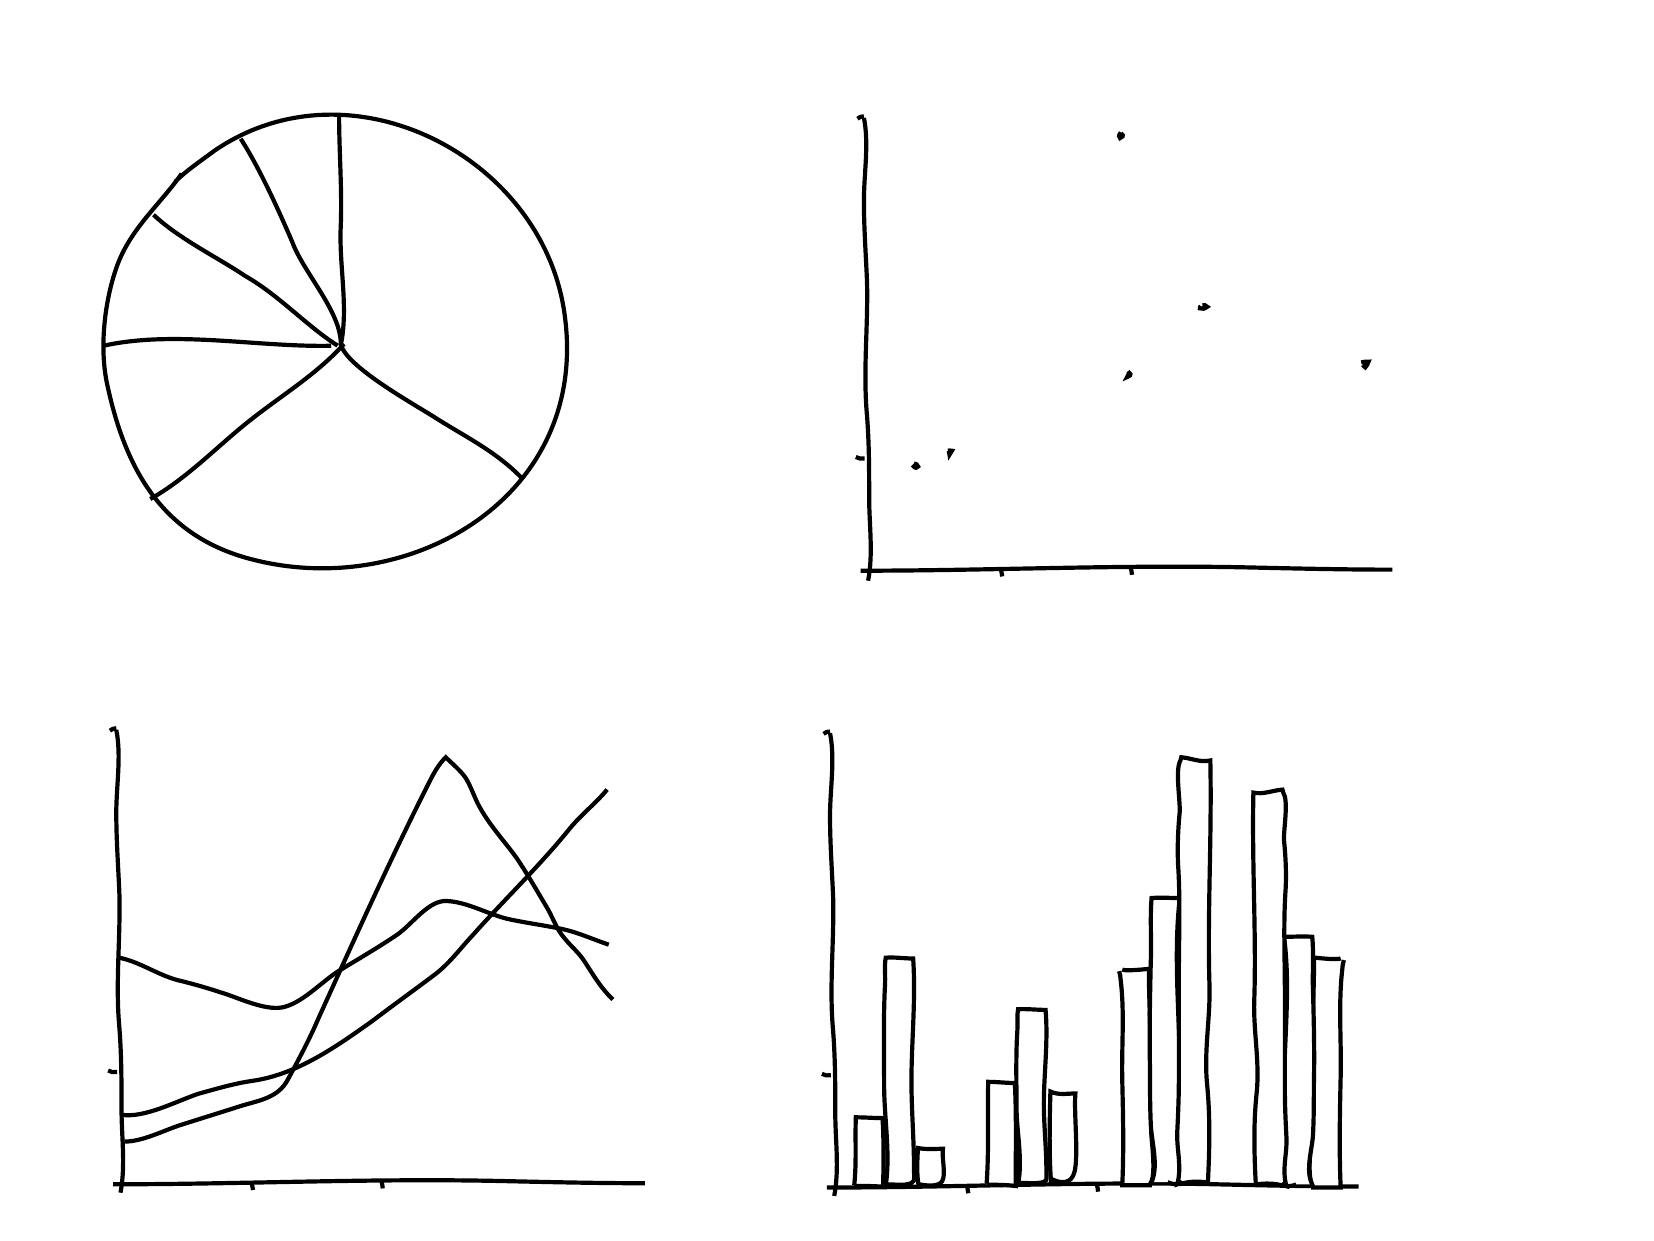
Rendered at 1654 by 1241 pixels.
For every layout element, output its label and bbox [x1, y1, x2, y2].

text_box [1361, 361, 1369, 368]
text_box [117, 958, 124, 1184]
text_box [103, 114, 340, 496]
text_box [121, 967, 341, 1116]
text_box [860, 566, 1131, 571]
text_box [863, 117, 871, 570]
text_box [240, 138, 341, 344]
text_box [986, 1081, 1016, 1187]
text_box [1097, 1183, 1283, 1187]
text_box [154, 348, 522, 569]
text_box [116, 729, 120, 957]
text_box [559, 928, 609, 946]
text_box [124, 757, 613, 1142]
text_box [153, 214, 338, 346]
text_box [1253, 789, 1287, 1187]
text_box [917, 1148, 944, 1187]
text_box [339, 114, 344, 344]
text_box [113, 1180, 381, 1185]
text_box [1285, 936, 1315, 1187]
text_box [382, 1180, 645, 1184]
text_box [883, 957, 915, 1186]
text_box [1177, 757, 1211, 1185]
text_box [854, 1117, 884, 1187]
text_box [1049, 1091, 1077, 1186]
text_box [340, 343, 524, 480]
text_box [150, 346, 341, 499]
text_box [830, 733, 837, 1187]
text_box [103, 339, 332, 346]
text_box [1310, 957, 1344, 1188]
text_box [117, 951, 348, 1008]
text_box [826, 1183, 1097, 1188]
text_box [1149, 897, 1179, 1185]
text_box [340, 114, 568, 478]
text_box [1015, 1009, 1047, 1184]
text_box [1119, 968, 1154, 1186]
text_box [1131, 566, 1393, 571]
text_box [513, 789, 608, 875]
